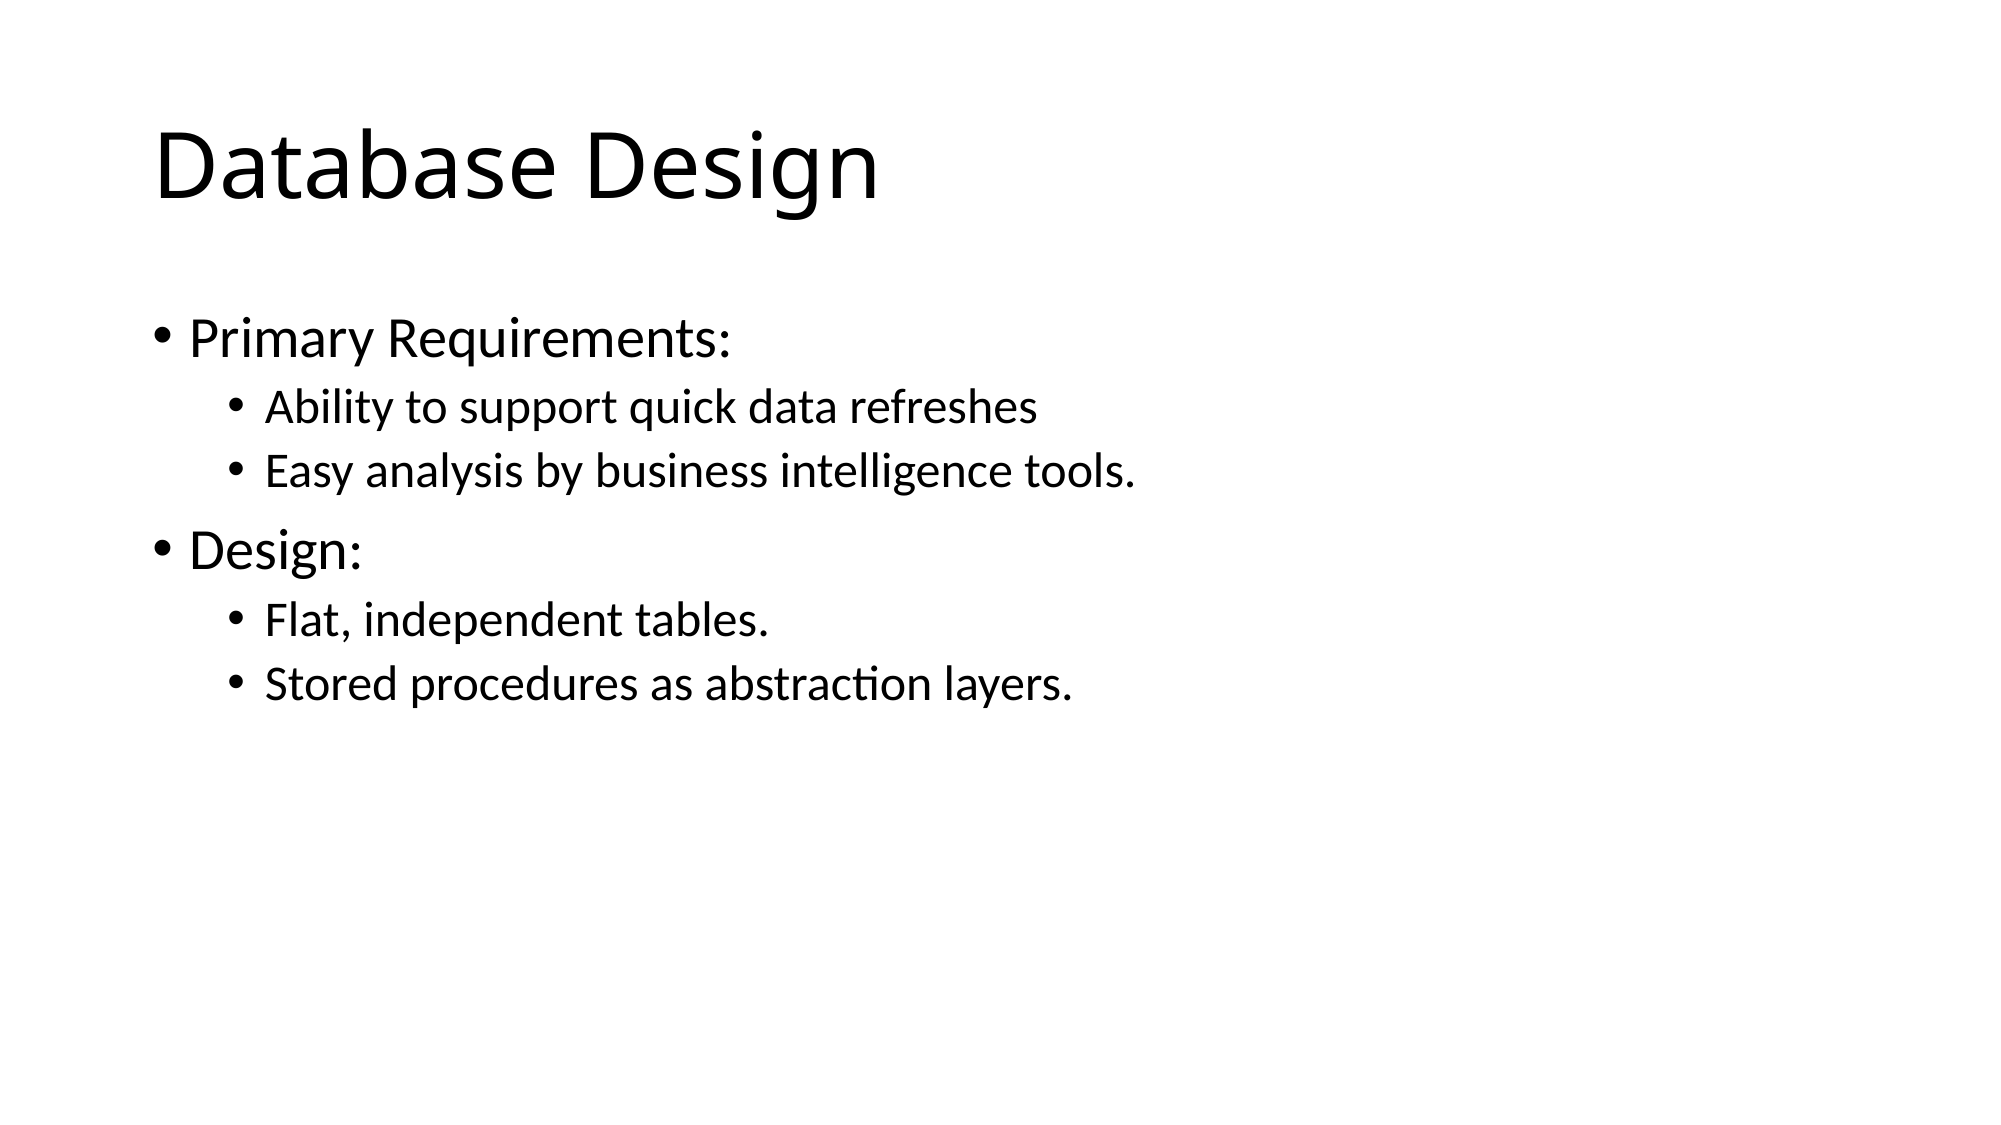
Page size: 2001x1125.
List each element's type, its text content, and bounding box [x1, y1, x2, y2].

title Database Design [137, 59, 1863, 278]
list Primary Requirements: Ability to support quick data refreshes Easy analysis by business intelligence tools. Design: Flat, independent tables. Stored procedures as abstraction layers. [137, 299, 1863, 1014]
